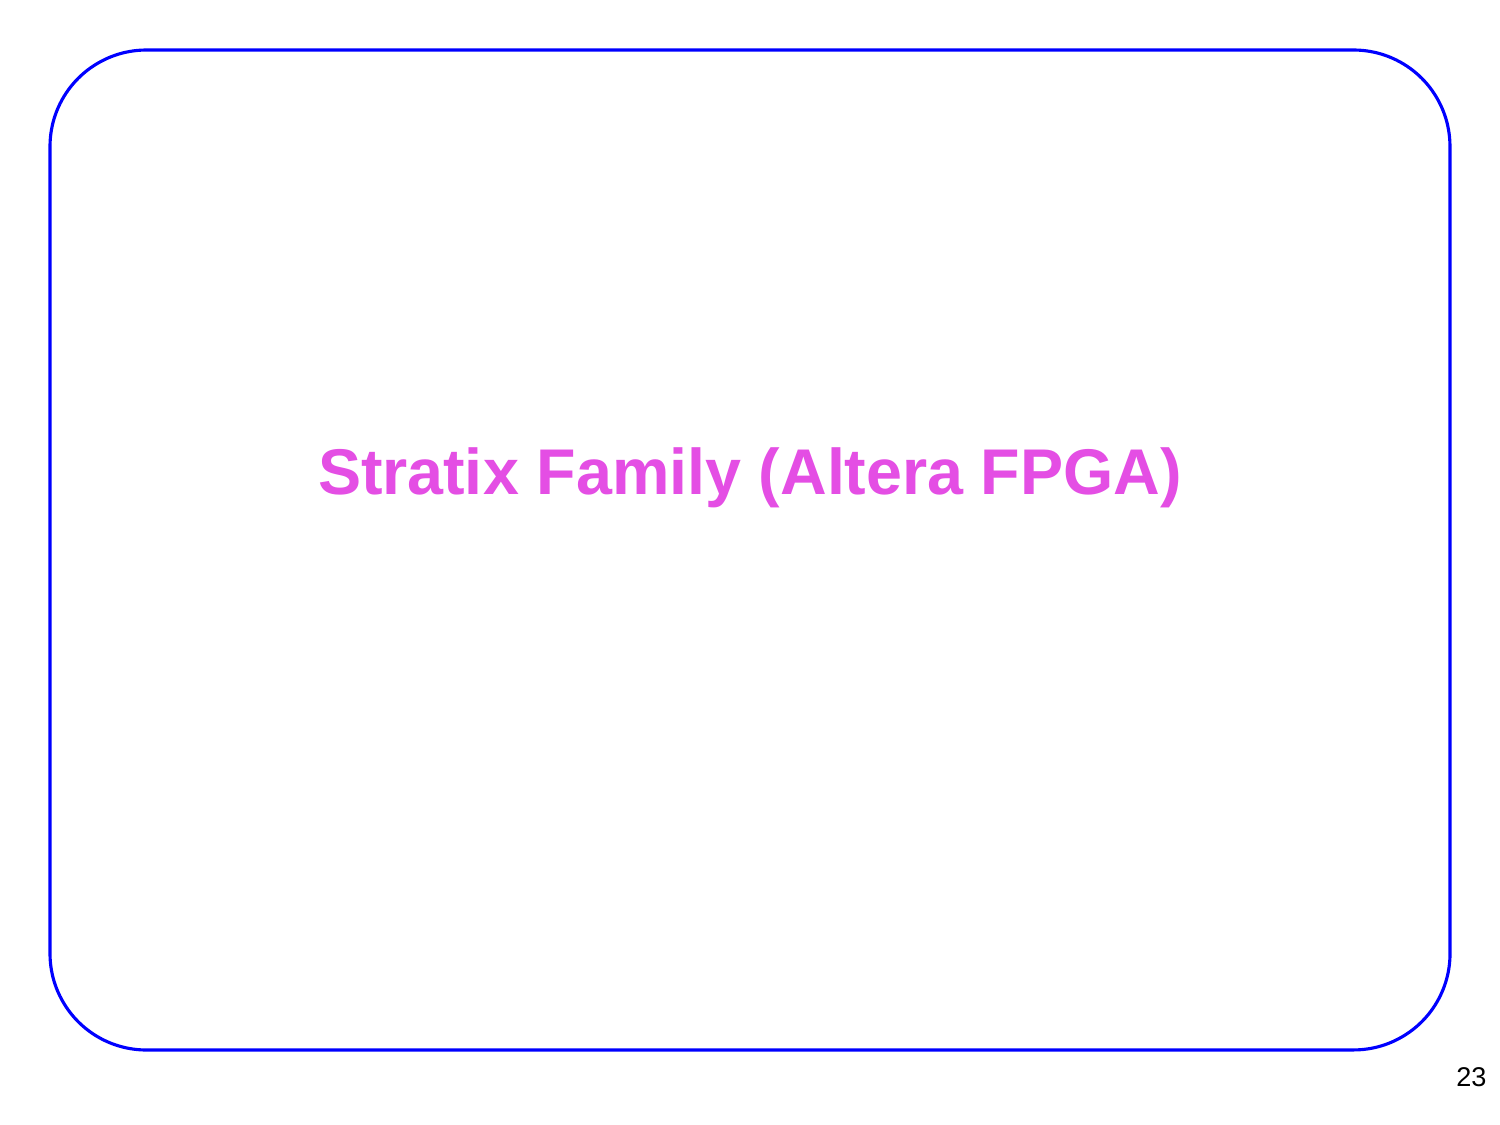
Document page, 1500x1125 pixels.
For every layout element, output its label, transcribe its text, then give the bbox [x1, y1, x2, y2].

title Stratix Family (Altera FPGA) [113, 374, 1387, 563]
slide_number 23 [1408, 1047, 1500, 1104]
